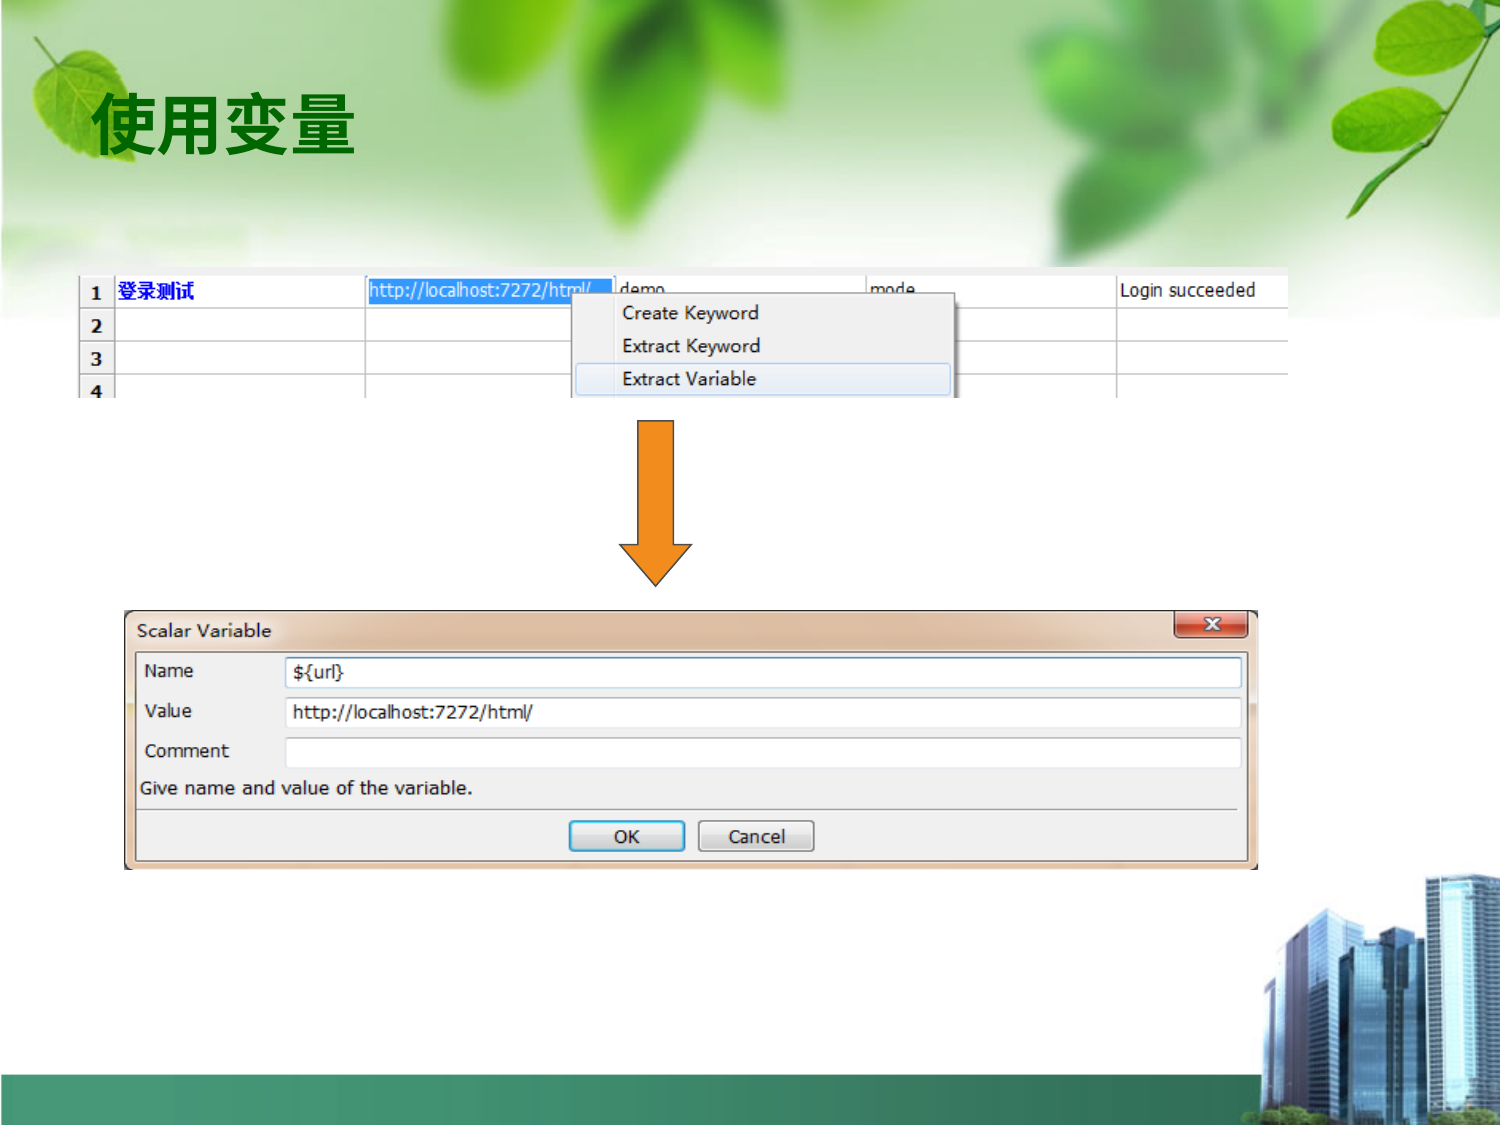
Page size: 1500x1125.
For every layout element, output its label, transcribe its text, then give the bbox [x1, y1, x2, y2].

text_box [620, 420, 692, 587]
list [76, 267, 1288, 398]
title 使用变量 [75, 45, 1425, 200]
picture [0, 0, 1500, 1125]
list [124, 610, 1259, 870]
